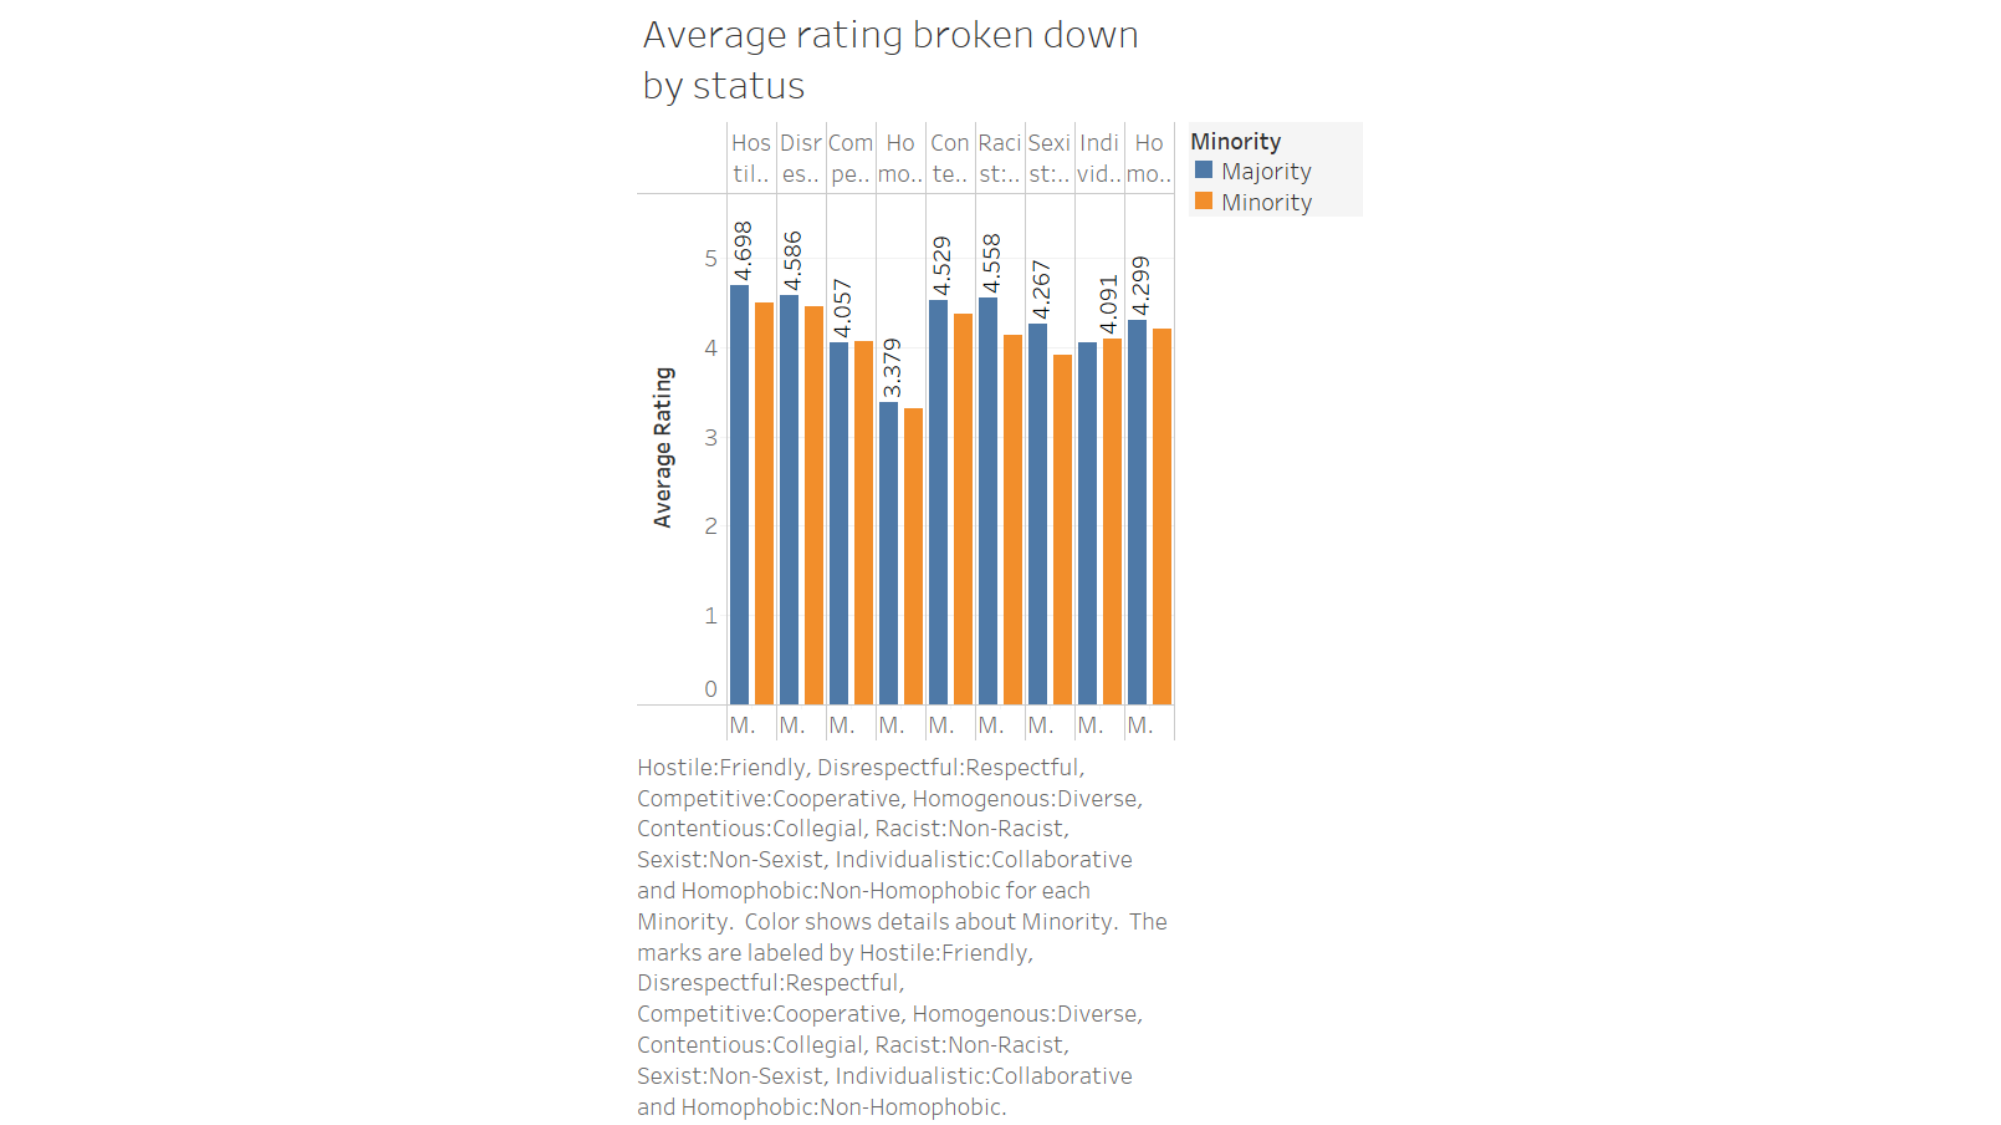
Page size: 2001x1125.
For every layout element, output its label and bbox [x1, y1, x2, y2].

picture [636, 0, 1363, 1125]
